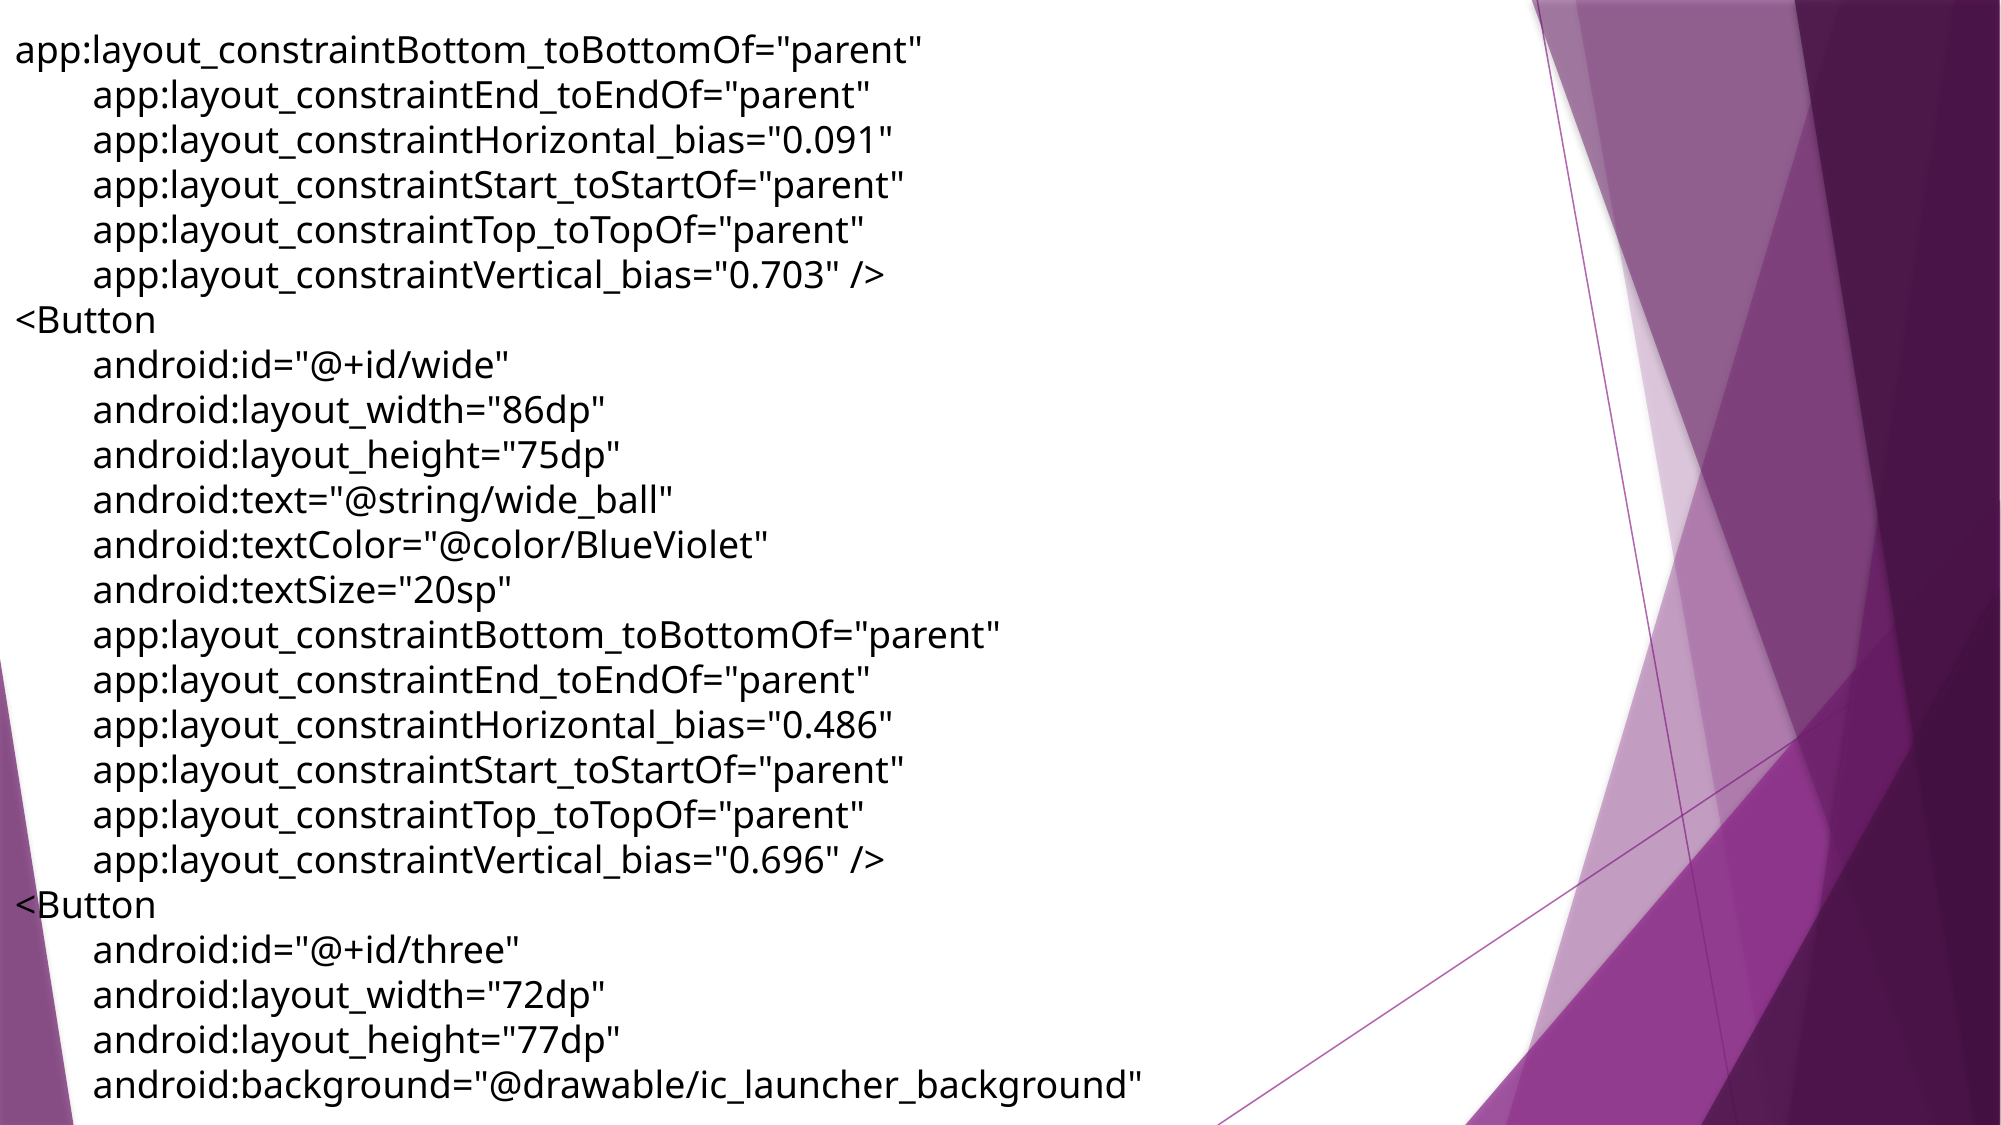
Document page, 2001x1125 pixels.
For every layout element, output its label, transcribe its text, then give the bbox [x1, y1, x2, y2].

text_box app:layout_constraintBottom_toBottomOf="parent" app:layout_constraintEnd_toEndOf="parent" app:layout_constraintHorizontal_bias="0.091" app:layout_constraintStart_toStartOf="parent" app:layout_constraintTop_toTopOf="parent" app:layout_constraintVertical_bias="0.703" /> <Button android:id="@+id/wide" android:layout_width="86dp" android:layout_height="75dp" android:text="@string/wide_ball" android:textColor="@color/BlueViolet" android:textSize="20sp" app:layout_constraintBottom_toBottomOf="parent" app:layout_constraintEnd_toEndOf="parent" app:layout_constraintHorizontal_bias="0.486" app:layout_constraintStart_toStartOf="parent" app:layout_constraintTop_toTopOf="parent" app:layout_constraintVertical_bias="0.696" /> <Button android:id="@+id/three" android:layout_width="72dp" android:layout_height="77dp" android:background="@drawable/ic_launcher_background" [0, 18, 1500, 1125]
